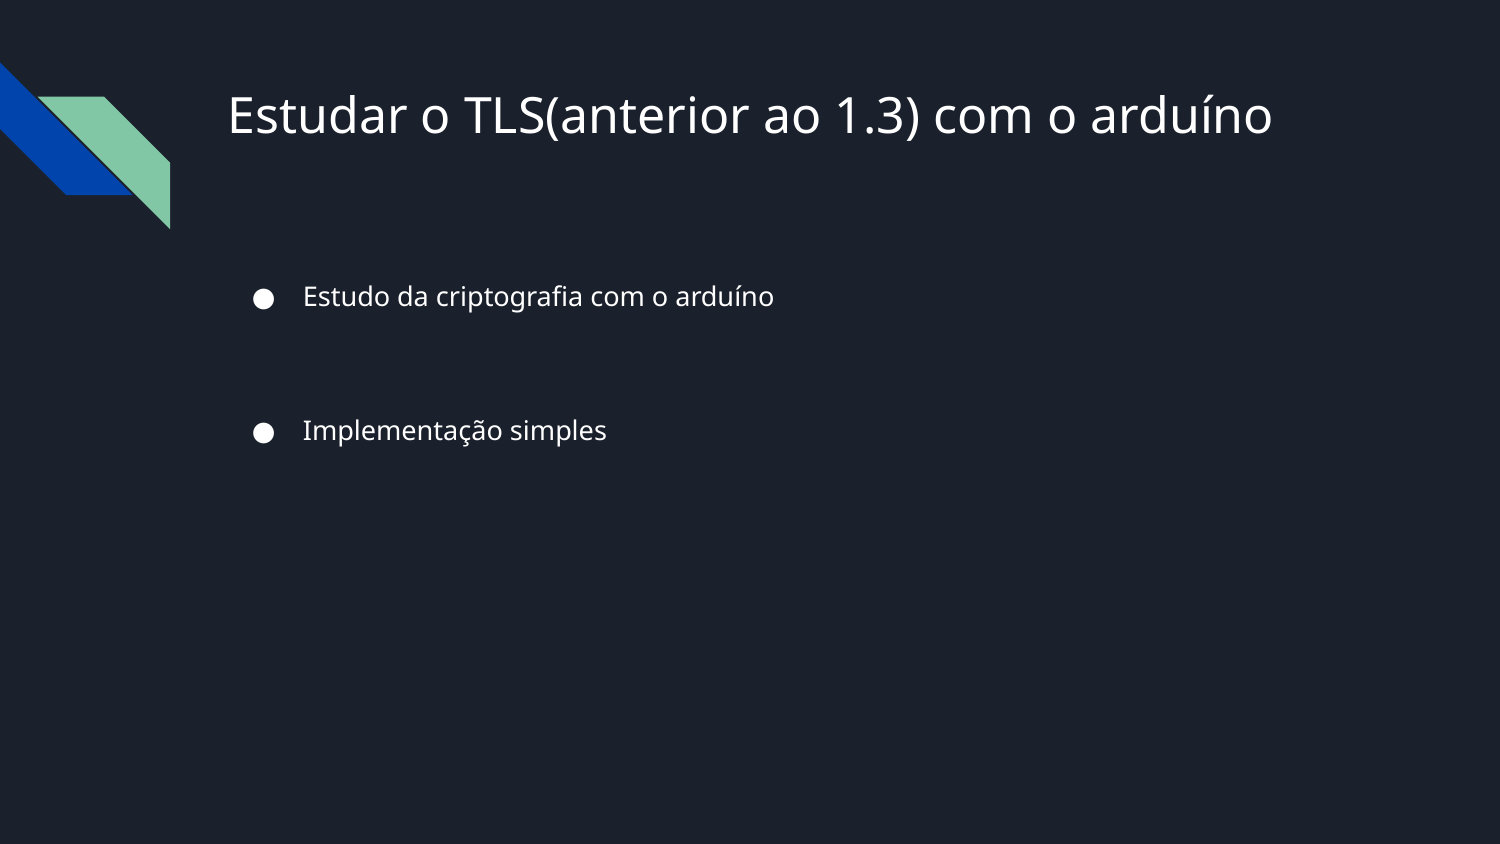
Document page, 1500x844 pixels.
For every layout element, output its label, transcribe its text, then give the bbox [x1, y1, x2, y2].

list Estudo da criptografia com o arduíno Implementação simples [212, 257, 1368, 735]
title Estudar o TLS(anterior ao 1.3) com o arduíno [212, 64, 1368, 215]
